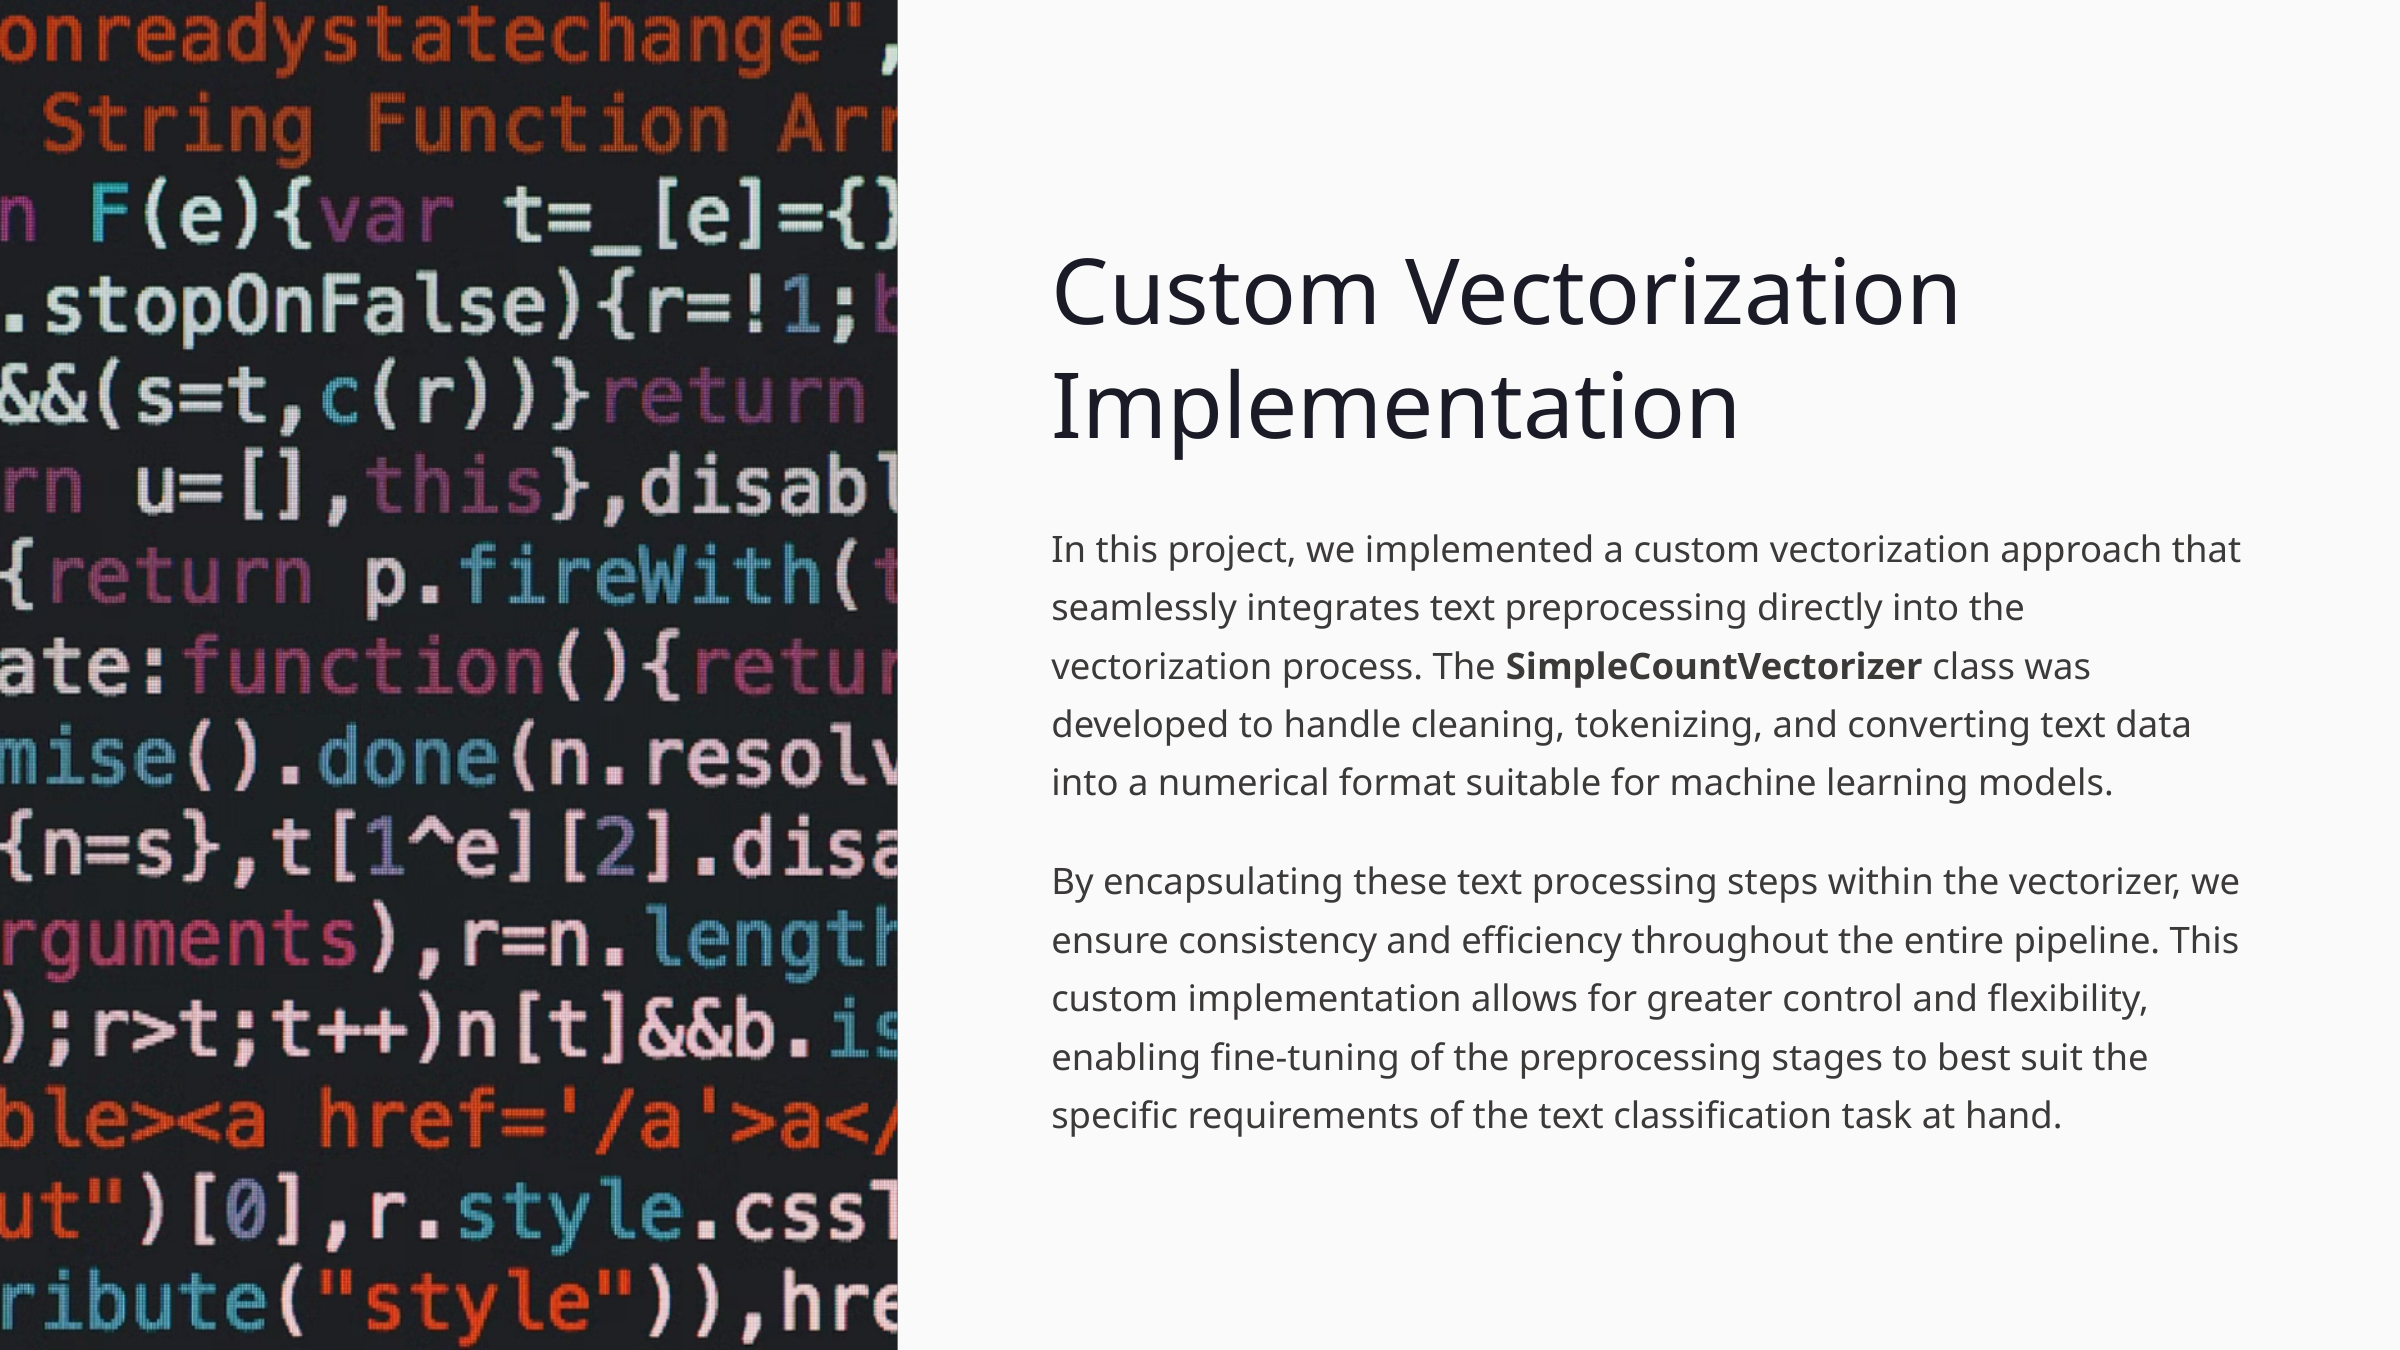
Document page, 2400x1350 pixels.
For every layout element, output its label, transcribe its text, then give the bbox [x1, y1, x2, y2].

picture [0, 0, 899, 1350]
text_box In this project, we implemented a custom vectorization approach that seamlessly integrates text preprocessing directly into the vectorization process. The SimpleCountVectorizer class was developed to handle cleaning, tokenizing, and converting text data into a numerical format suitable for machine learning models. [1036, 504, 2264, 796]
text_box [899, 0, 2400, 1350]
text_box Custom Vectorization Implementation [1036, 221, 2264, 450]
text_box By encapsulating these text processing steps within the vectorizer, we ensure consistency and efficiency throughout the entire pipeline. This custom implementation allows for greater control and flexibility, enabling fine-tuning of the preprocessing stages to best suit the specific requirements of the text classification task at hand. [1036, 836, 2264, 1129]
